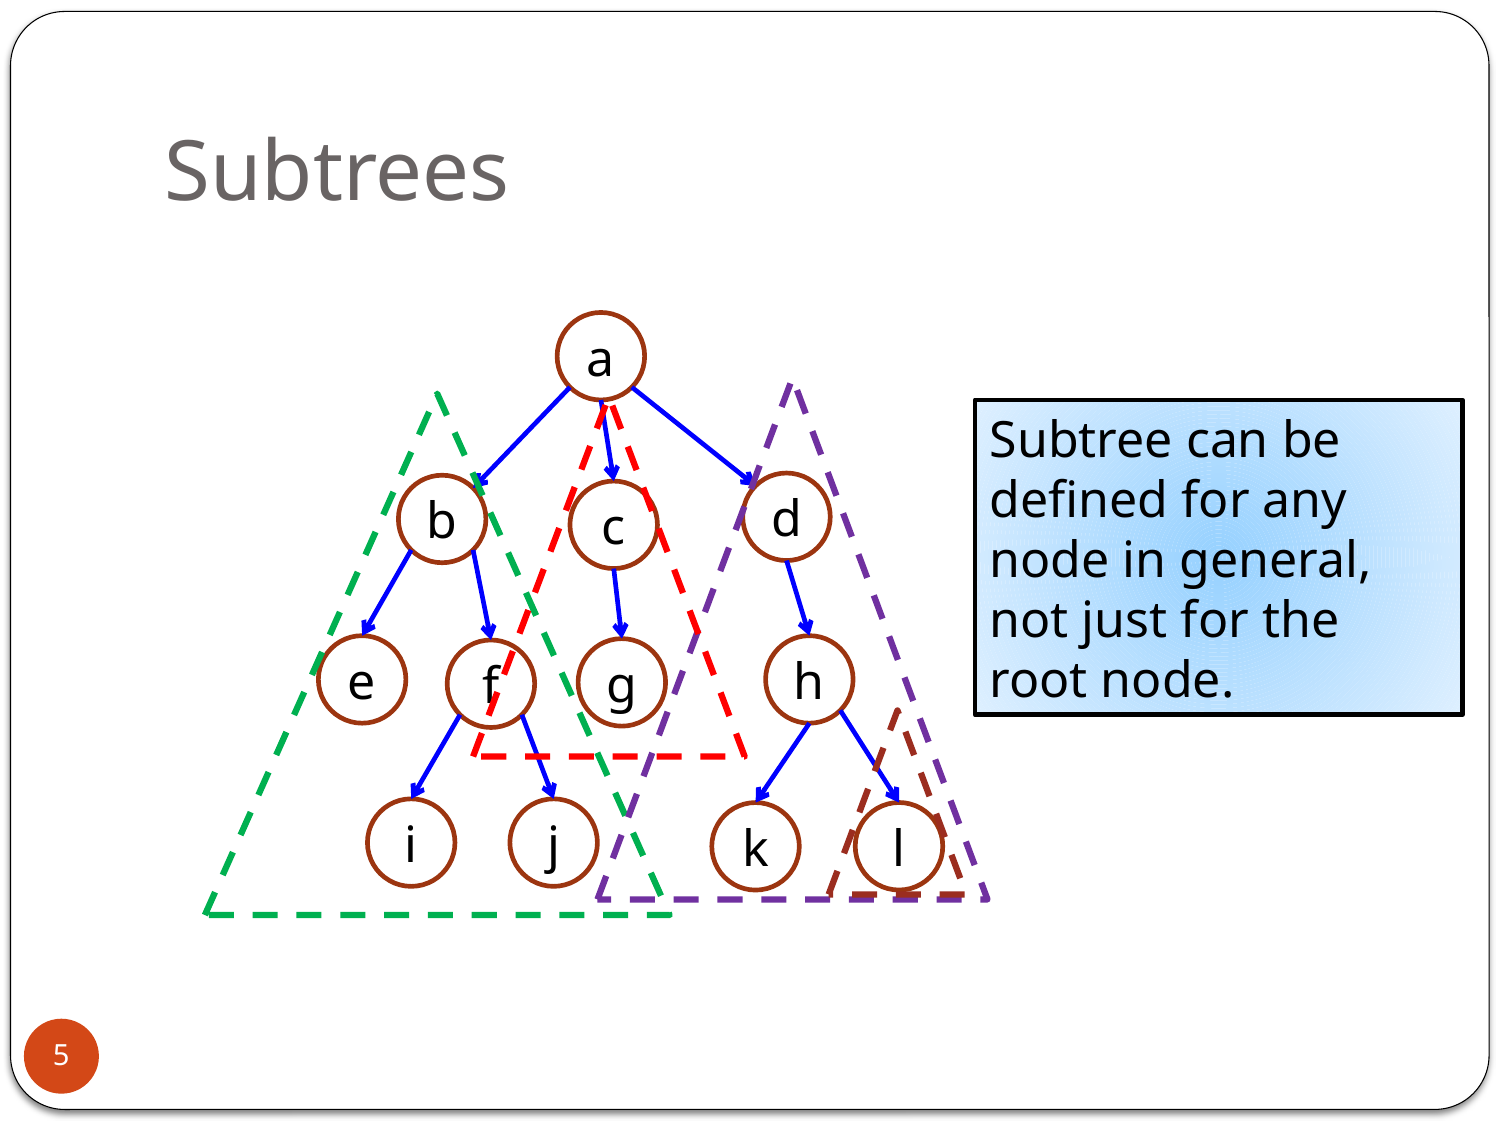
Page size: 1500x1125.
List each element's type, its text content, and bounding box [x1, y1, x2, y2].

slide_number 5 [23, 1018, 99, 1094]
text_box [318, 312, 943, 891]
text_box Subtree can be defined for any node in general, not just for the root node. [975, 399, 1463, 715]
text_box [203, 672, 670, 917]
text_box [596, 791, 988, 901]
title Subtrees [150, 45, 1425, 233]
text_box [945, 839, 968, 896]
